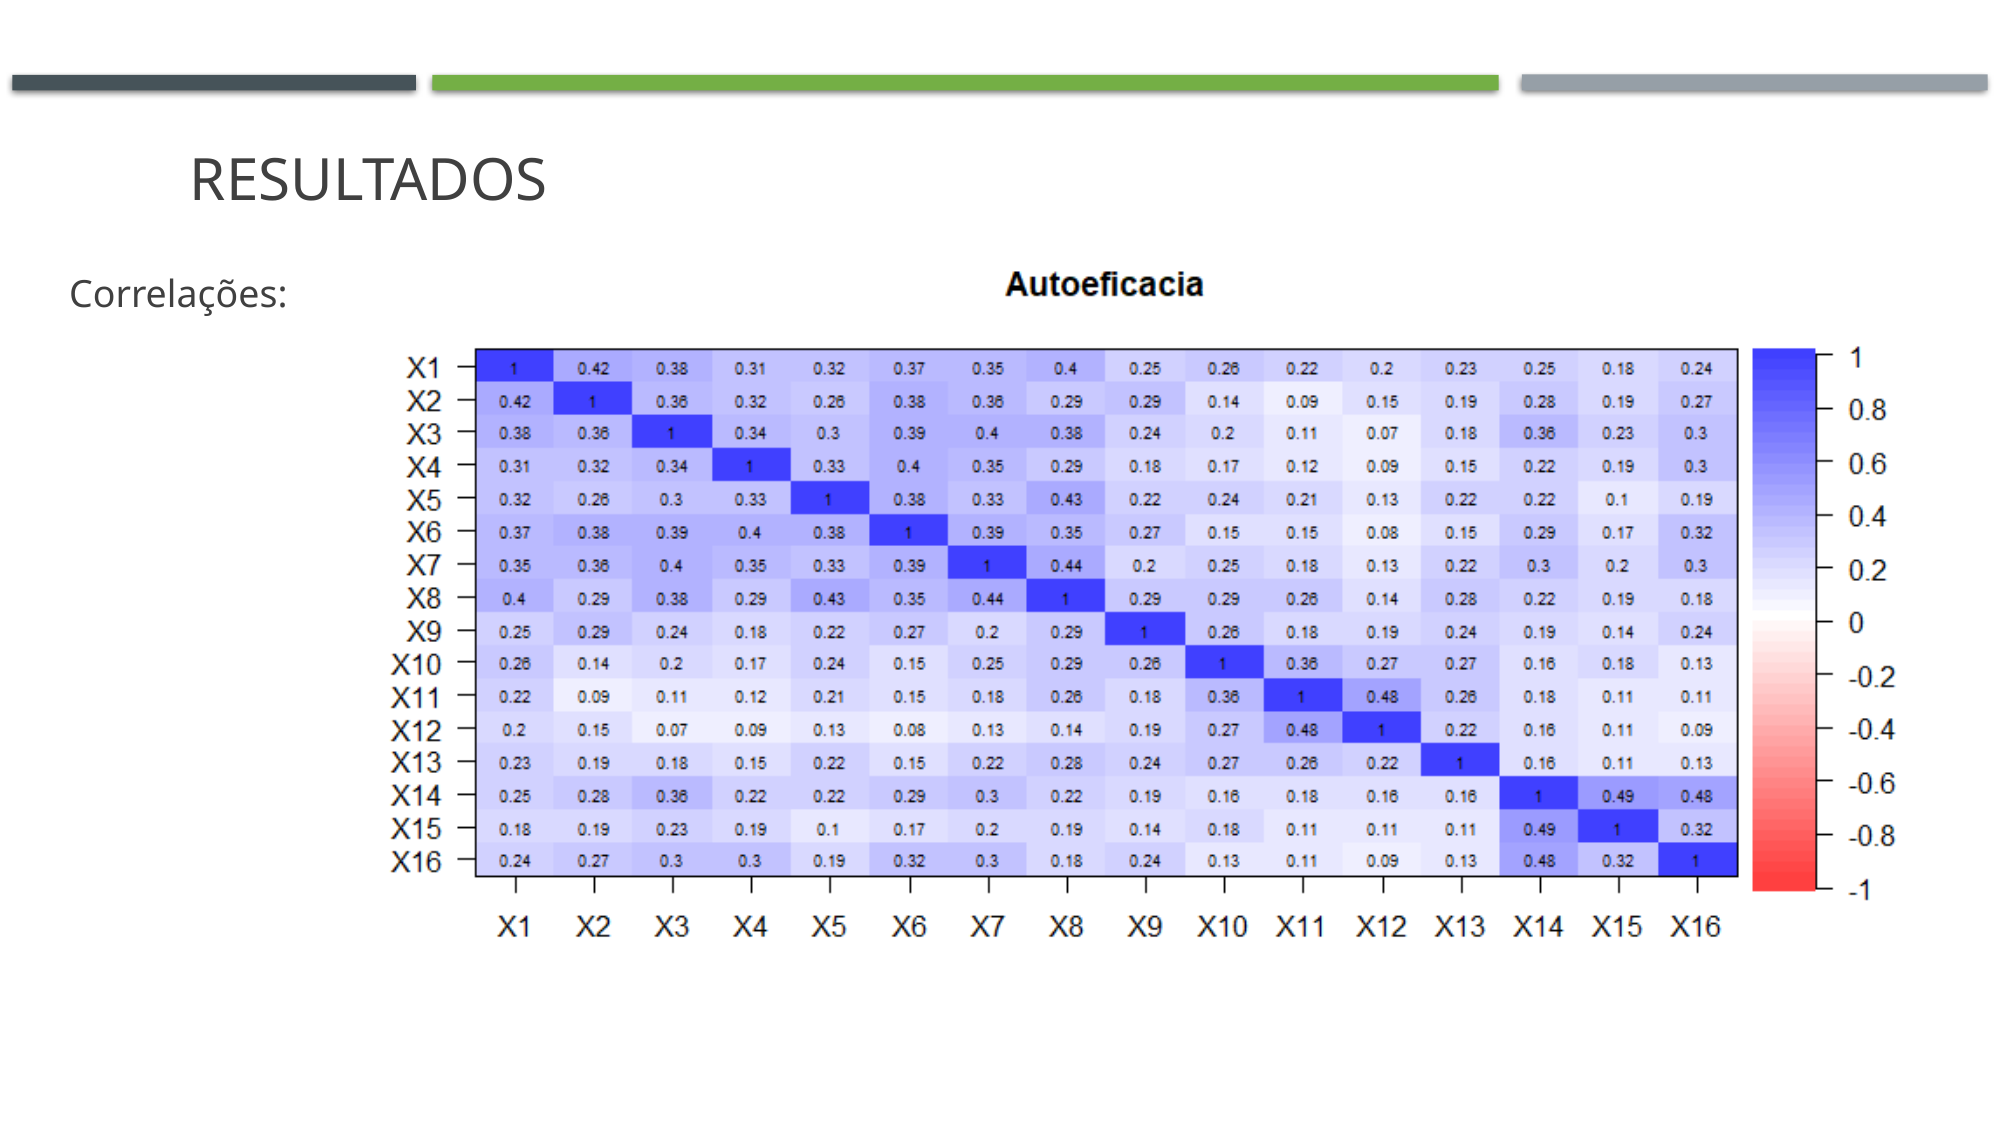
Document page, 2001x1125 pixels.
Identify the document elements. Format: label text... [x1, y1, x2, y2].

title Resultados [174, 64, 1825, 215]
picture [291, 215, 1917, 1062]
list Correlações: [54, 201, 1762, 970]
